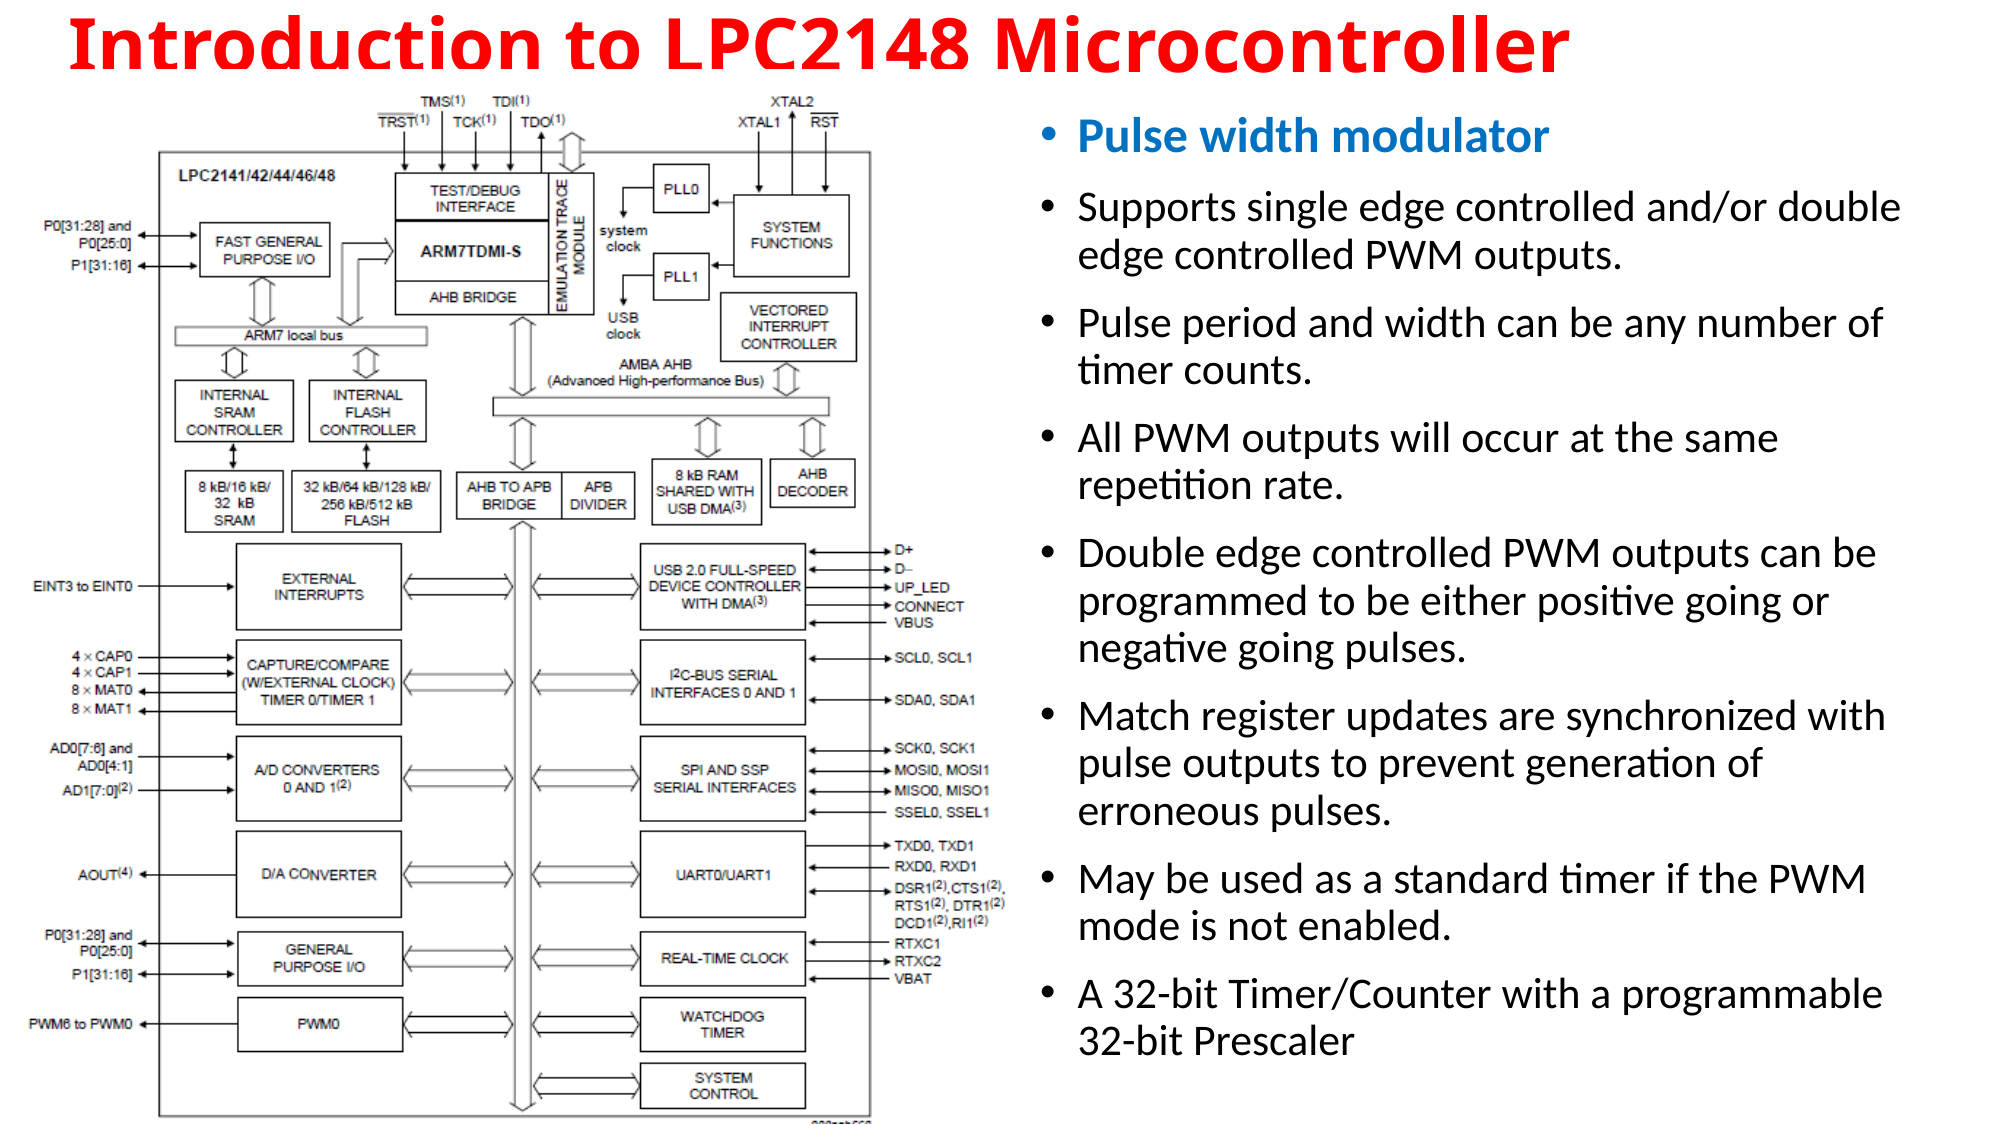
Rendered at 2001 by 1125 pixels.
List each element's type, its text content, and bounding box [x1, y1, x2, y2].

picture [23, 69, 1012, 1124]
title Introduction to LPC2148 Microcontroller [53, 0, 1942, 97]
list Pulse width modulator Supports single edge controlled and/or double edge controlled PWM outputs. Pulse period and width can be any number of timer counts. All PWM outputs will occur at the same repetition rate. Double edge controlled PWM outputs can be programmed to be either positive going or negative going pulses. Match register updates are synchronized with pulse outputs to prevent generation of erroneous pulses. May be used as a standard timer if the PWM mode is not enabled. A 32-bit Timer/Counter with a programmable 32-bit Prescaler [1025, 101, 1942, 1092]
